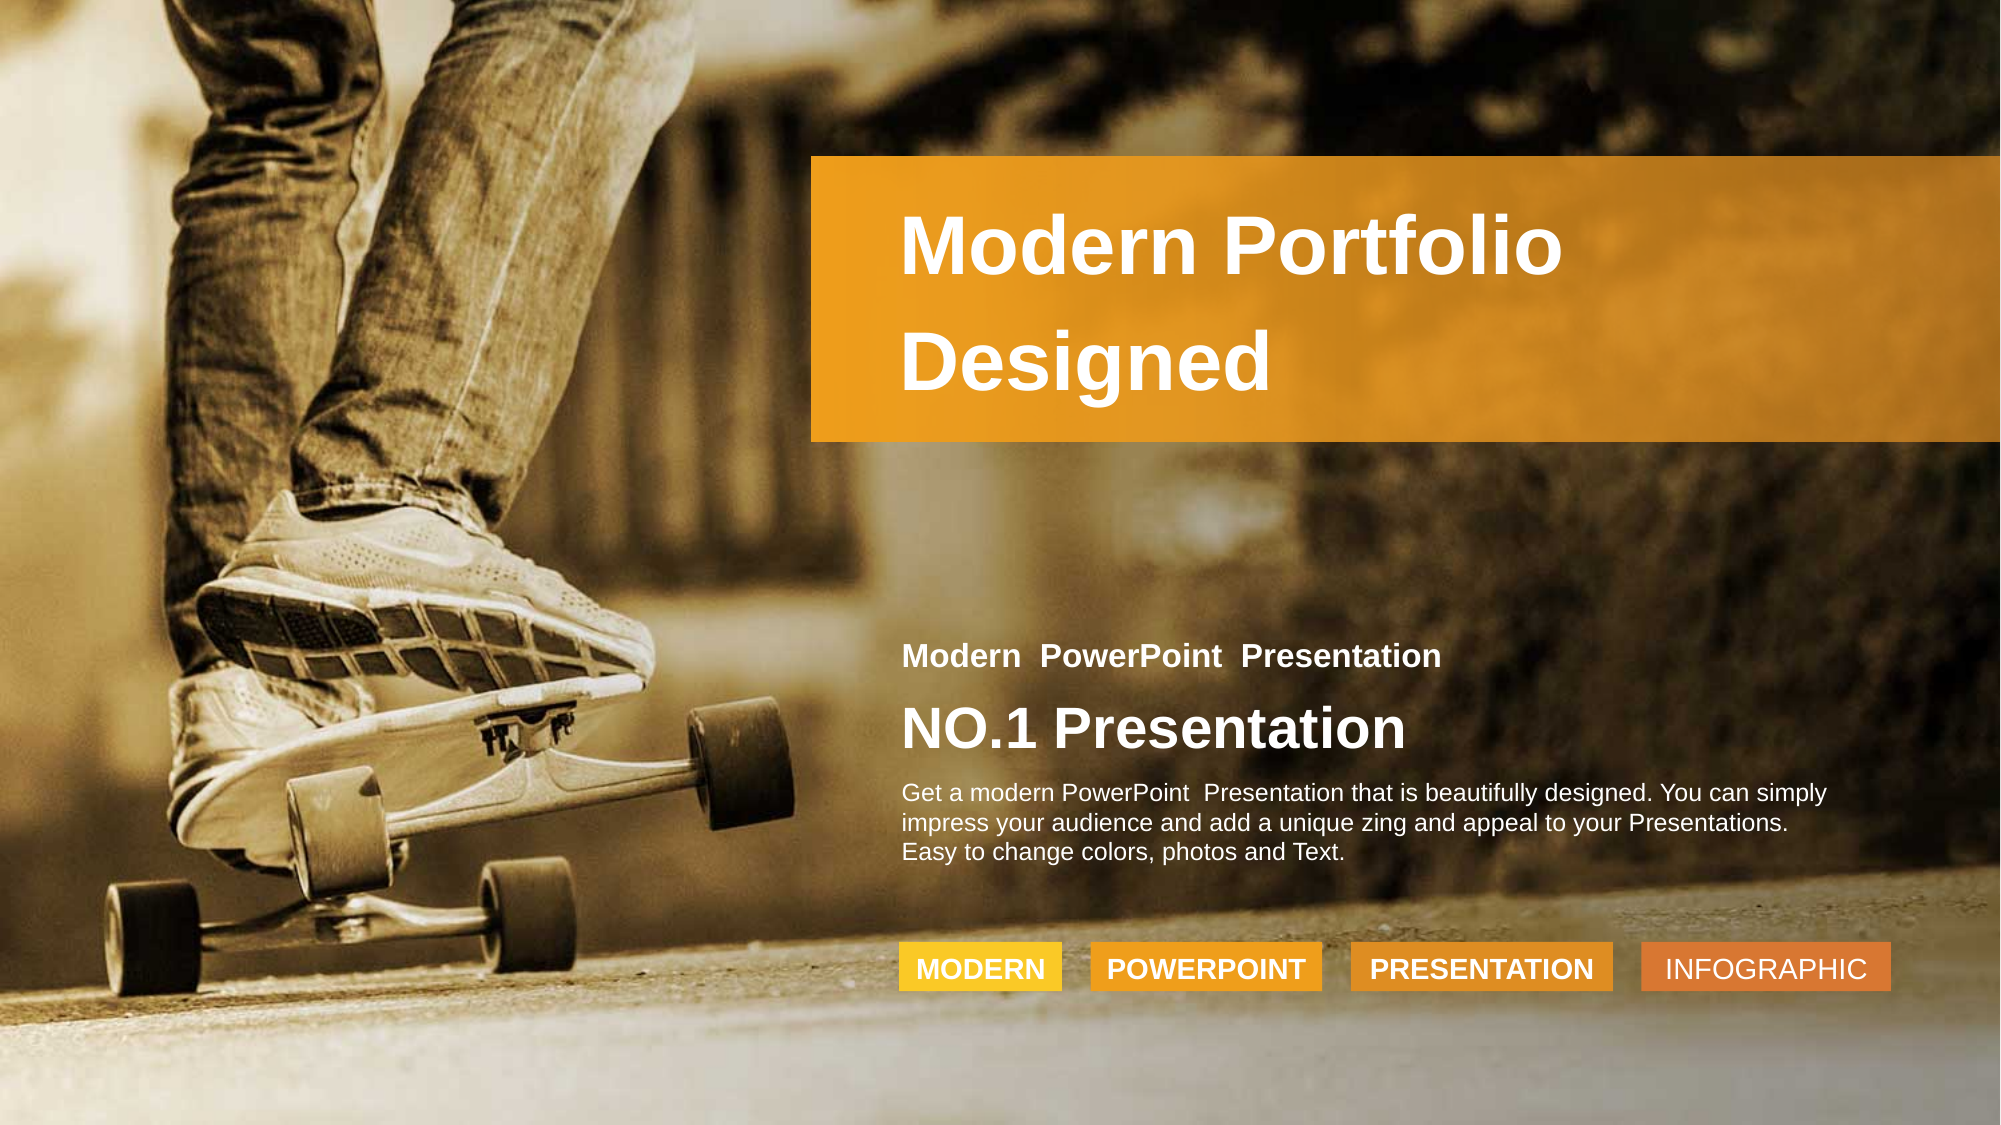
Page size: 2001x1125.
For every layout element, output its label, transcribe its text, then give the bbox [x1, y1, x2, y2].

text_box INFOGRAPHIC [1641, 941, 1891, 992]
text_box PRESENTATION [1350, 941, 1613, 992]
text_box Get a modern PowerPoint Presentation that is beautifully designed. You can simply impress your audience and add a unique zing and appeal to your Presentations. Easy to change colors, photos and Text. [886, 768, 1854, 874]
text_box Modern Portfolio Designed [899, 176, 1968, 422]
text_box [811, 156, 2000, 442]
picture [0, 0, 2001, 1125]
text_box Modern PowerPoint Presentation [886, 627, 1854, 682]
text_box NO.1 Presentation [886, 682, 1854, 768]
text_box MODERN [899, 941, 1062, 992]
text_box POWERPOINT [1090, 941, 1323, 992]
